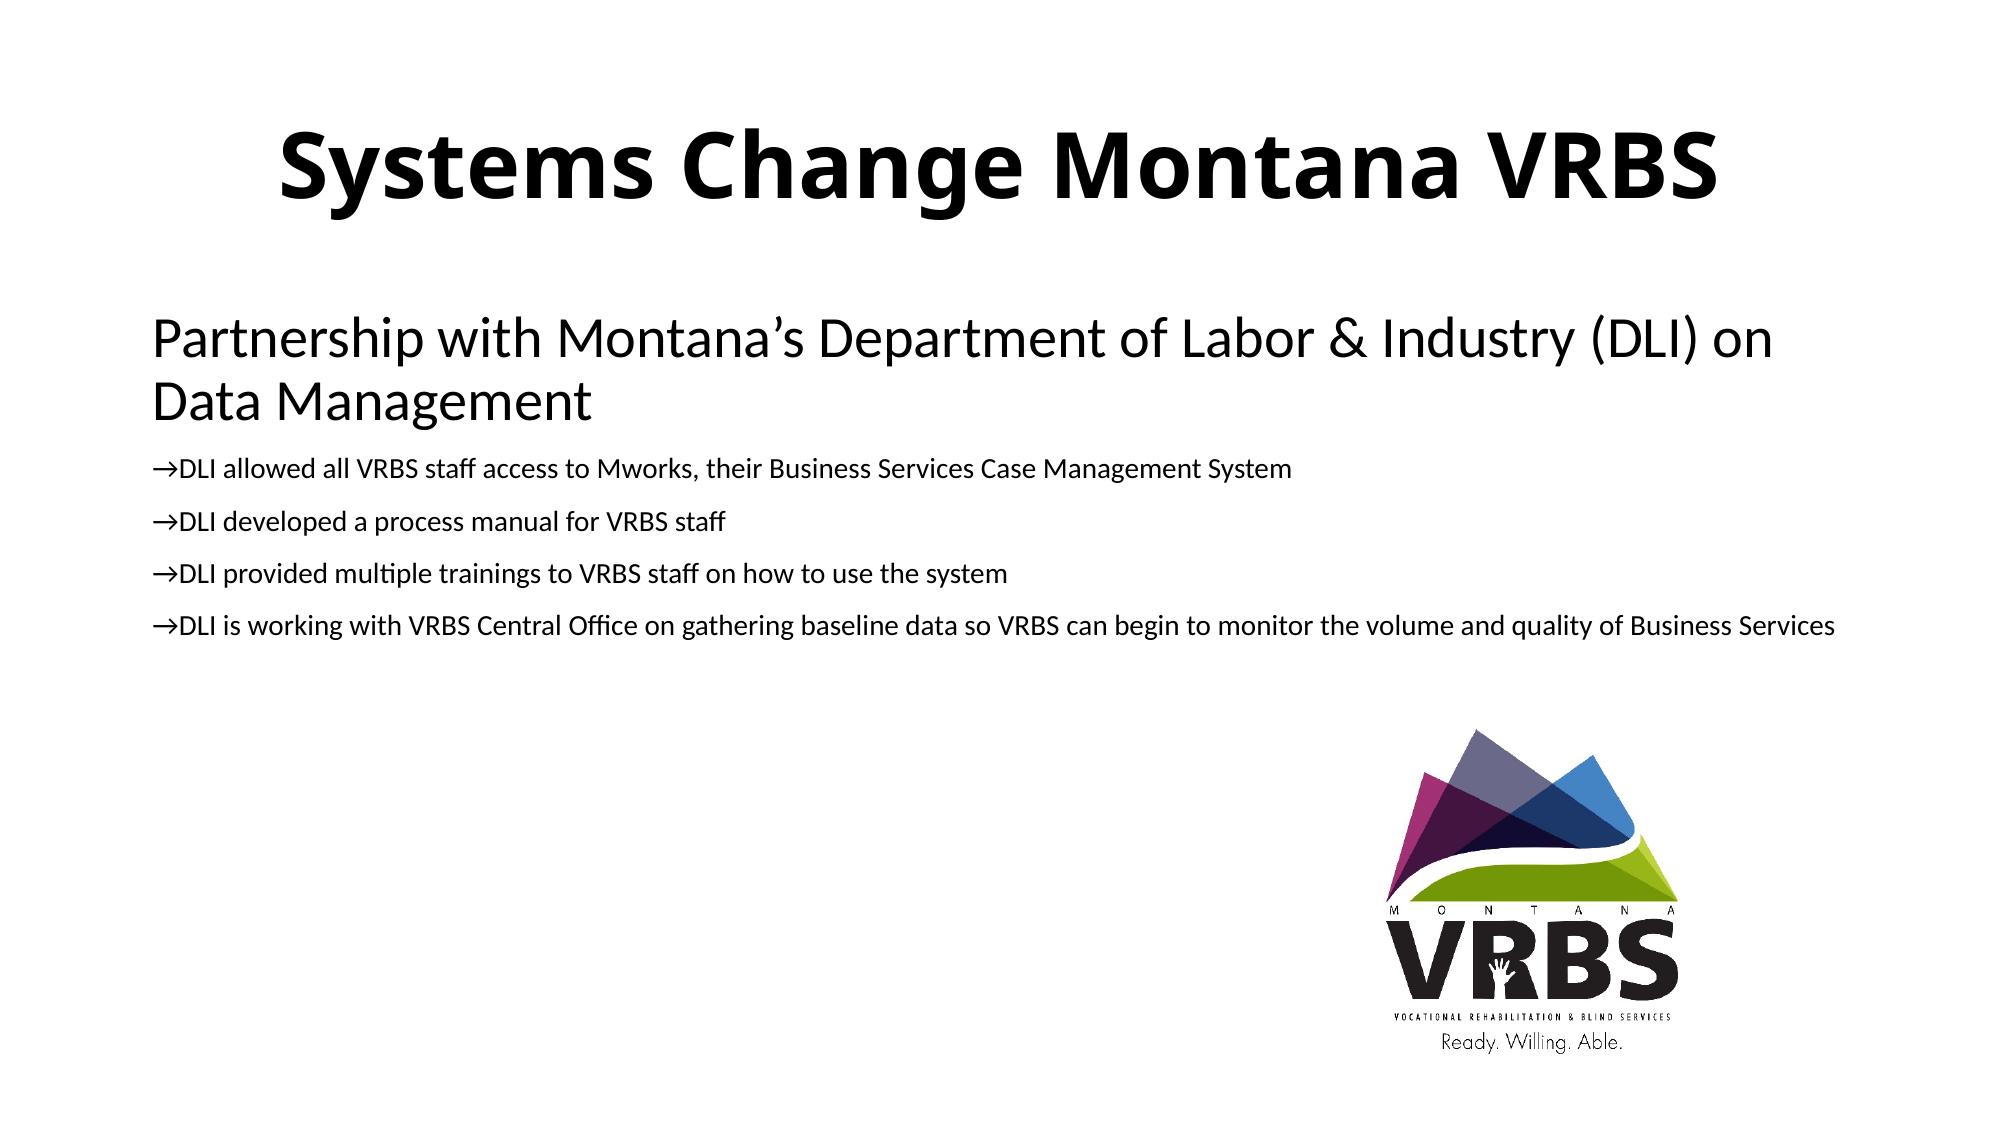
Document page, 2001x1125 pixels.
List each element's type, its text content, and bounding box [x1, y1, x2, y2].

title Systems Change Montana VRBS [137, 59, 1863, 278]
picture [1386, 729, 1678, 1054]
list Partnership with Montana’s Department of Labor & Industry (DLI) on Data Management →DLI allowed all VRBS staff access to Mworks, their Business Services Case Management System →DLI developed a process manual for VRBS staff →DLI provided multiple trainings to VRBS staff on how to use the system →DLI is working with VRBS Central Office on gathering baseline data so VRBS can begin to monitor the volume and quality of Business Services [137, 299, 1863, 1014]
